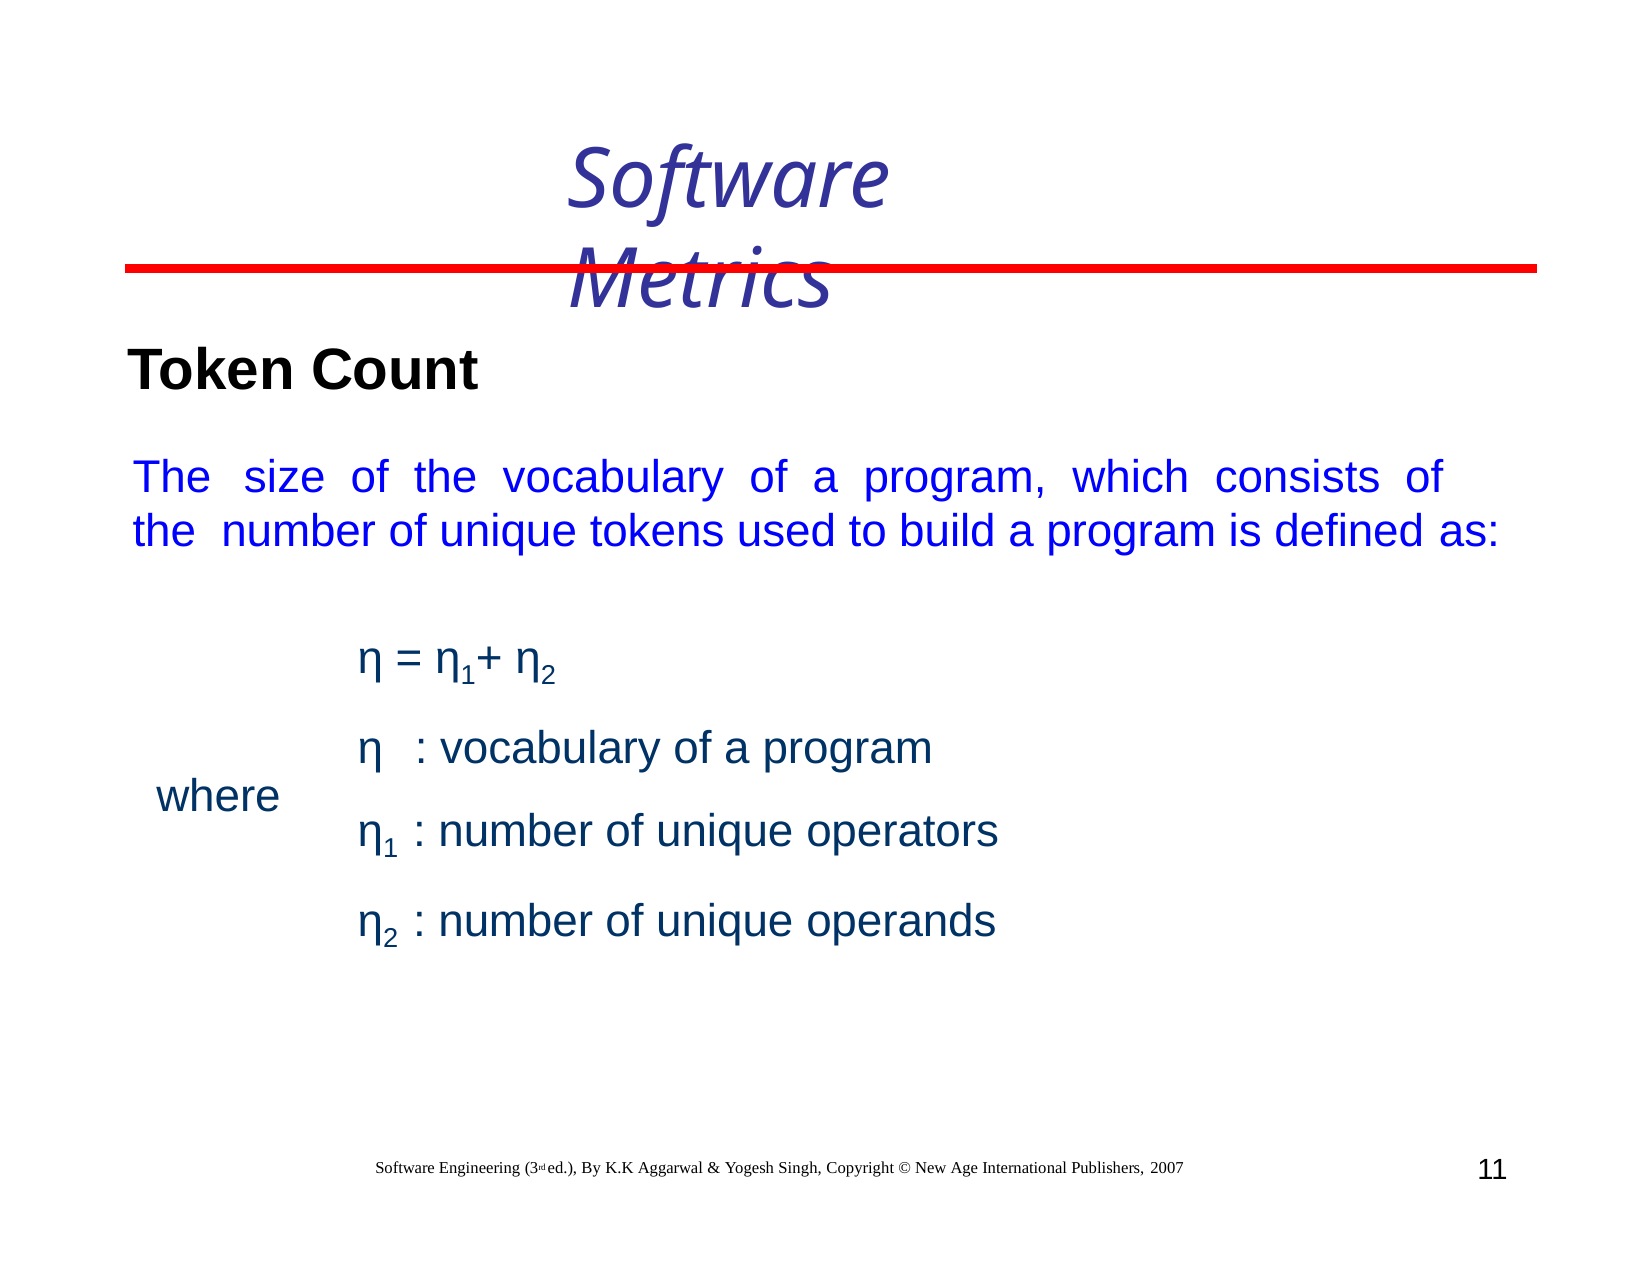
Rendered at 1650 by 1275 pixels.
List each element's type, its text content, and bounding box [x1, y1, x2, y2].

title Software Metrics [565, 122, 1084, 268]
title Software Metrics [565, 269, 1084, 328]
text_box Token Count The size of the vocabulary of a program, which consists of the number of unique tokens used to build a program is defined as: [125, 328, 1528, 557]
footer Software Engineering (3rd ed.), By K.K Aggarwal & Yogesh Singh, Copyright © New Age International Publishers, 2007 [373, 1158, 1189, 1275]
text_box where [154, 763, 283, 821]
slide_number 11 [1473, 1154, 1514, 1275]
text_box η = η1+ η2 η : vocabulary of a program η1 : number of unique operators η2 : number of unique operands [351, 597, 1009, 953]
